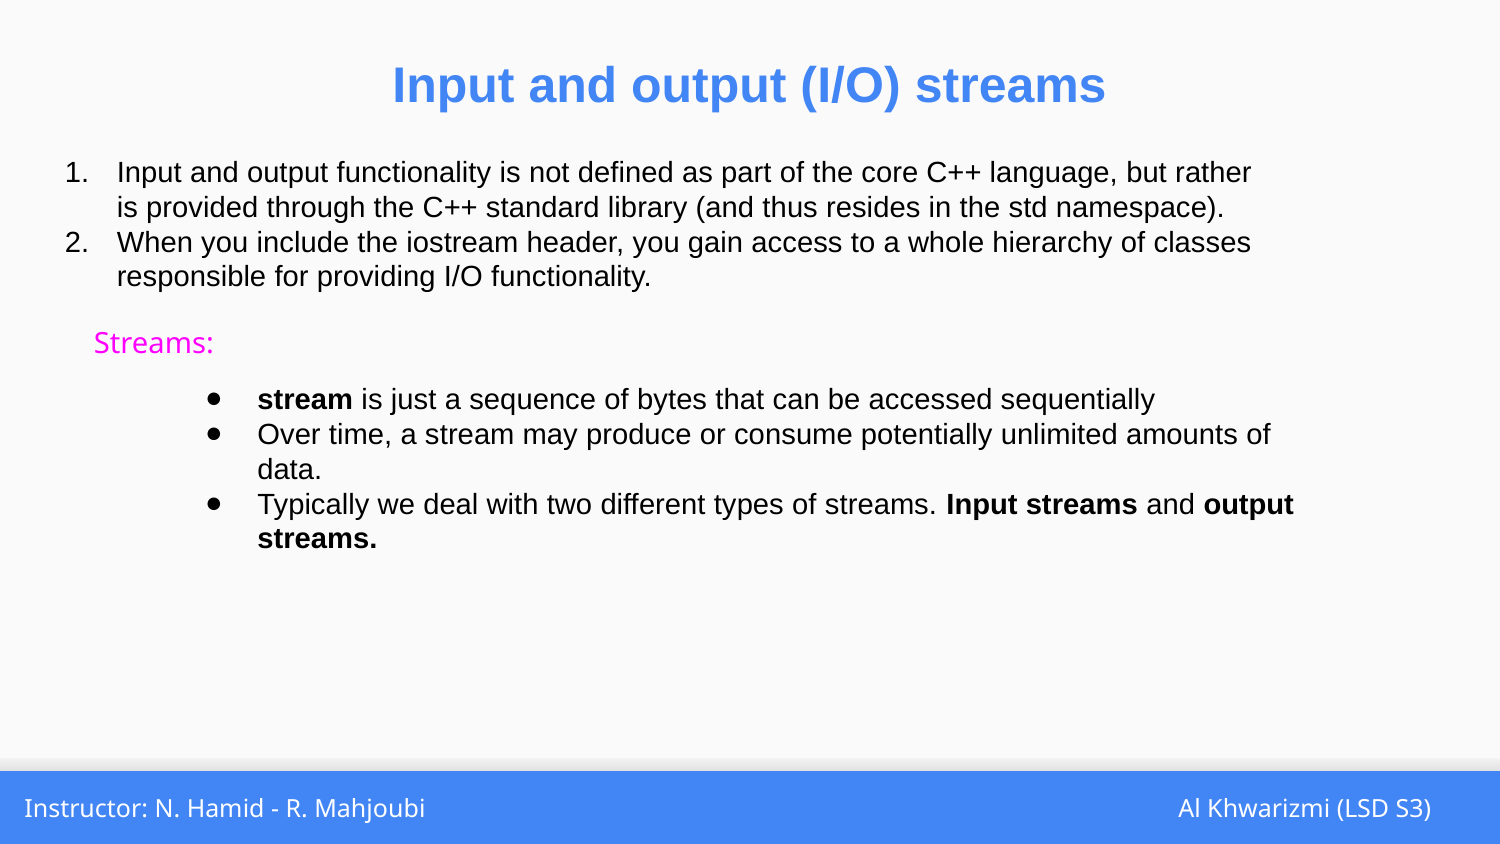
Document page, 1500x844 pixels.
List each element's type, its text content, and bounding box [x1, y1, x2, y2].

text_box Input and output functionality is not defined as part of the core C++ language, but rather is provided through the C++ standard library (and thus resides in the std namespace). When you include the iostream header, you gain access to a whole hierarchy of classes responsible for providing I/O functionality. [26, 137, 1283, 308]
text_box stream is just a sequence of bytes that can be accessed sequentially Over time, a stream may produce or consume potentially unlimited amounts of data. Typically we deal with two different types of streams. Input streams and output streams. [167, 365, 1333, 570]
list Instructor: N. Hamid - R. Mahjoubi [9, 770, 696, 844]
list Al Khwarizmi (LSD S3) [1114, 770, 1496, 844]
text_box Input and output (I/O) streams [347, 28, 1153, 128]
text_box Streams: [78, 309, 1283, 375]
